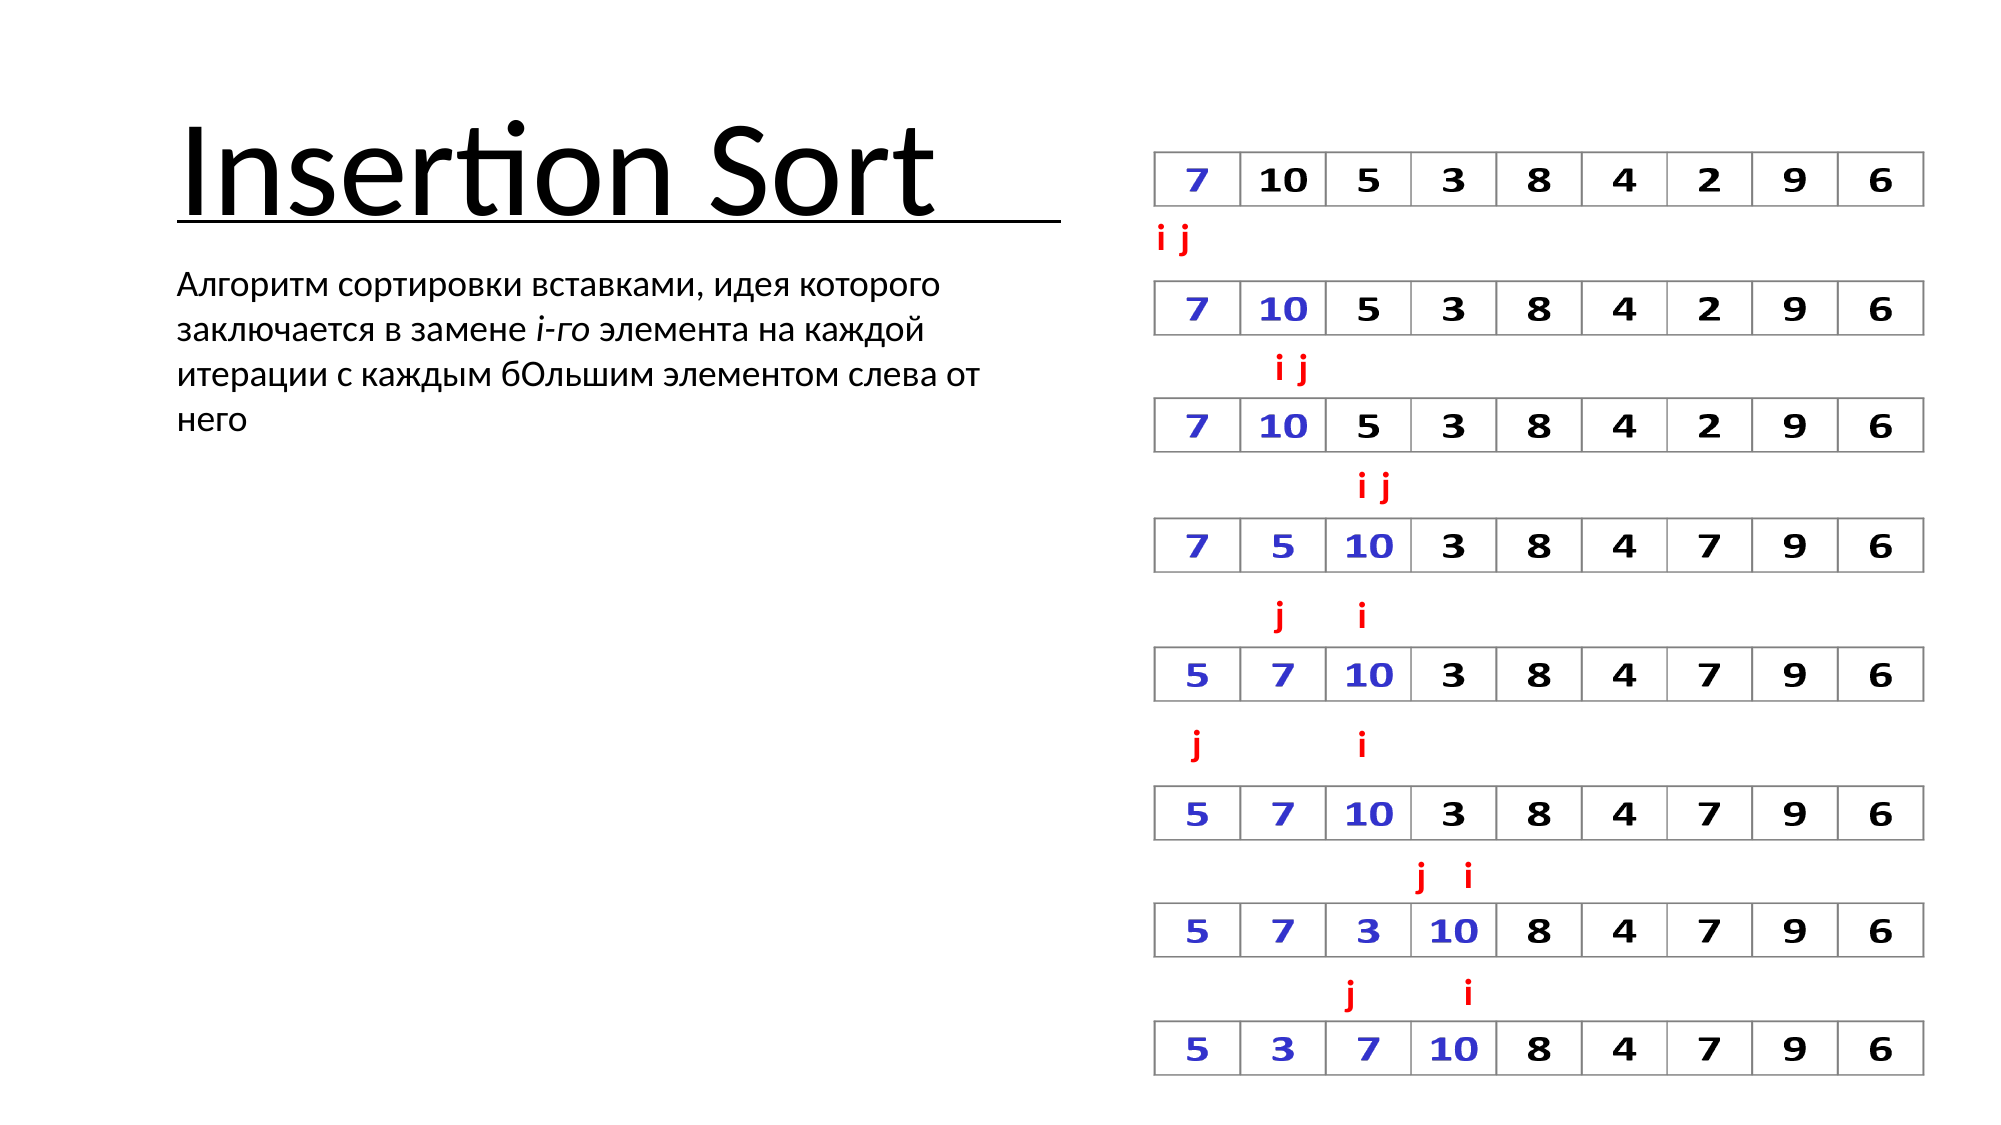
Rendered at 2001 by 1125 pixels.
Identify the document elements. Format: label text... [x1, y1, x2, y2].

text_box Алгоритм сортировки вставками, идея которого заключается в замене i-го элемента на каждой итерации с каждым бОльшим элементом слева от него [161, 251, 1038, 447]
text_box j [1366, 468, 1414, 512]
picture [1153, 897, 1925, 973]
picture [1153, 512, 1925, 588]
text_box i [1342, 588, 1402, 641]
text_box j [1177, 717, 1237, 771]
text_box i [1260, 351, 1283, 392]
text_box i [1449, 973, 1509, 1015]
picture [1153, 1015, 1925, 1091]
text_box i [1342, 717, 1402, 772]
picture [1153, 780, 1925, 856]
text_box i [1342, 468, 1366, 512]
picture [1153, 146, 1925, 222]
text_box Insertion Sort [164, 70, 954, 250]
picture [1153, 275, 1925, 351]
text_box i [1141, 205, 1165, 266]
text_box i [1461, 856, 1509, 897]
picture [1153, 641, 1925, 717]
text_box j [1165, 222, 1202, 266]
text_box j [1260, 588, 1320, 641]
picture [1153, 392, 1925, 468]
text_box j [1401, 856, 1461, 897]
text_box j [1283, 351, 1332, 392]
text_box j [1330, 973, 1390, 1015]
